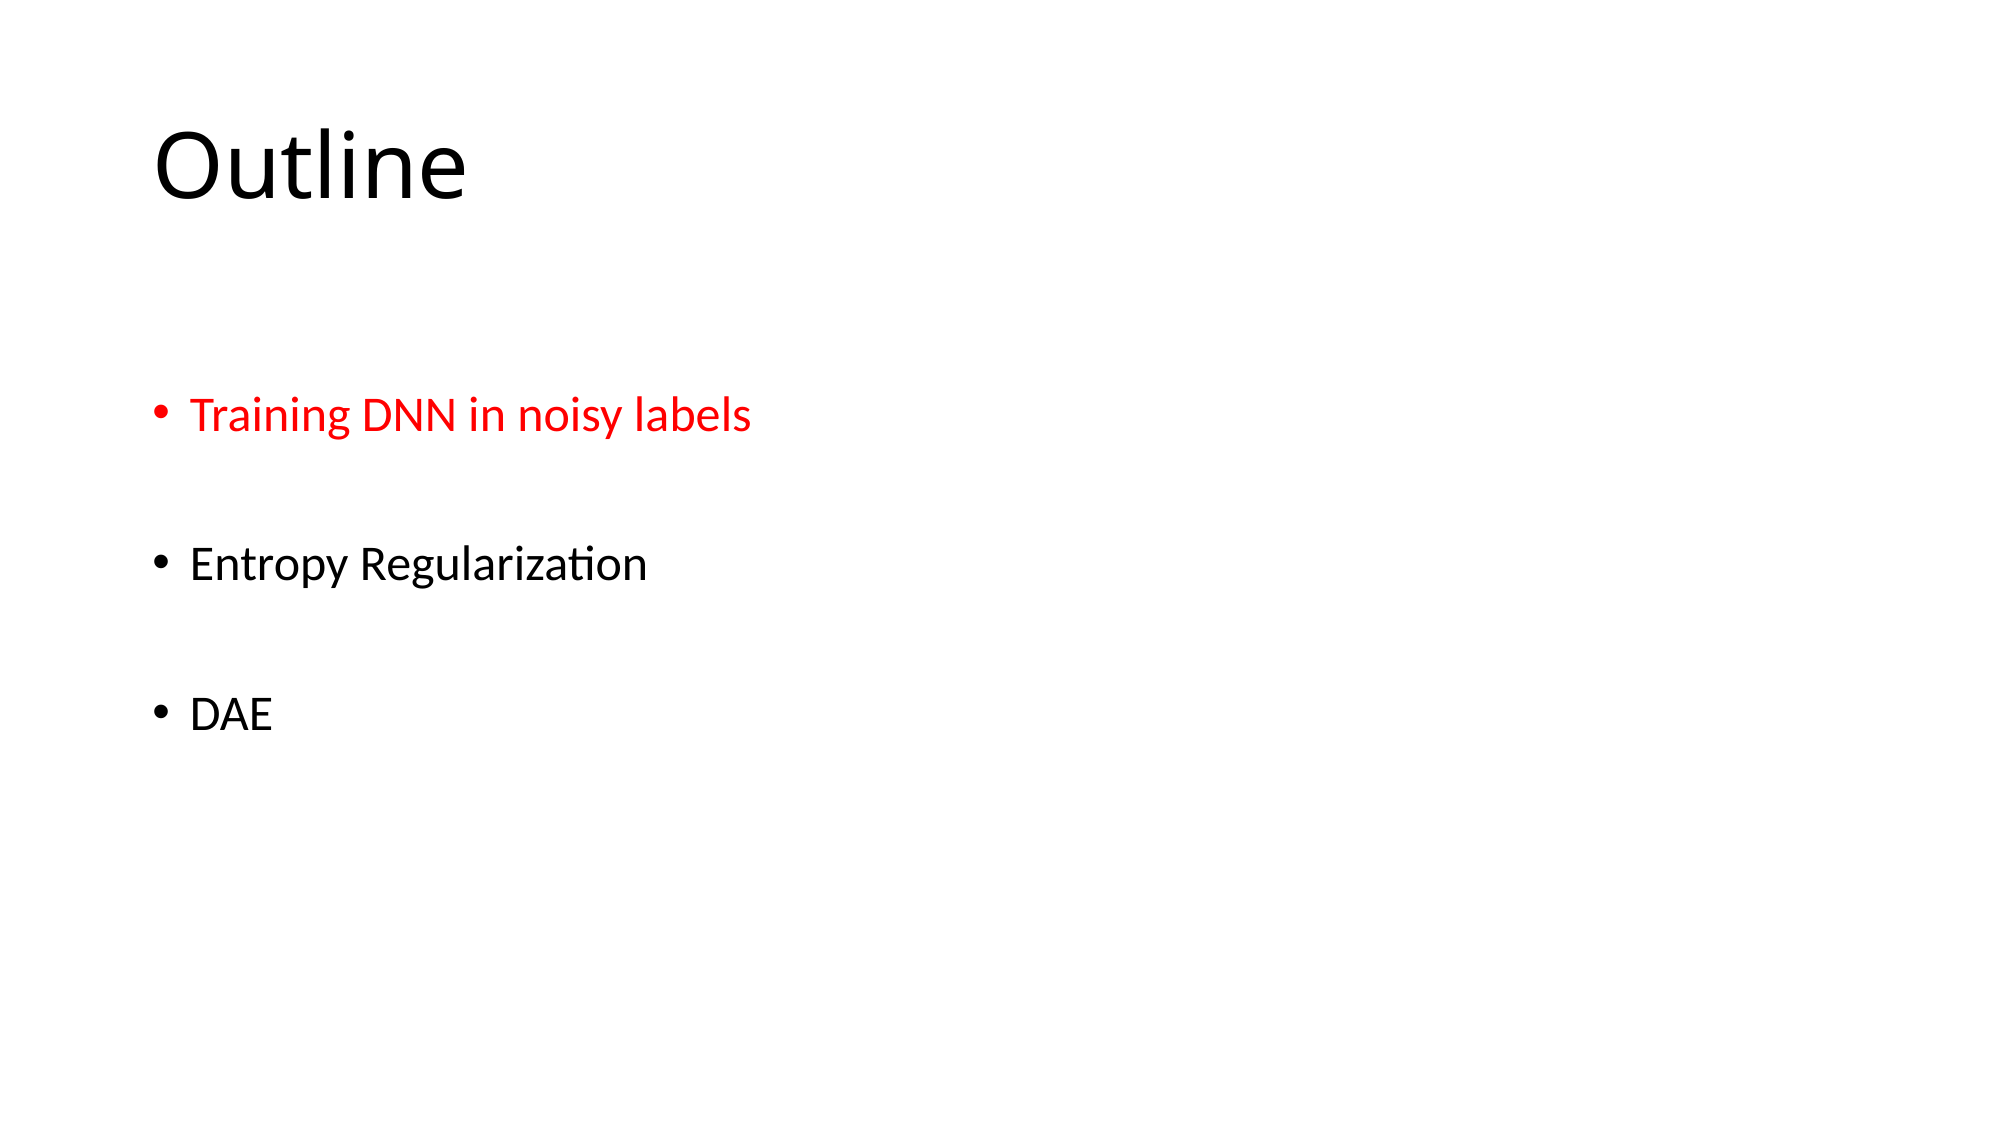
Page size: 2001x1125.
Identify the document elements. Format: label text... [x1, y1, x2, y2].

title Outline [137, 59, 1863, 278]
list Training DNN in noisy labels Entropy Regularization DAE [137, 299, 1863, 1014]
